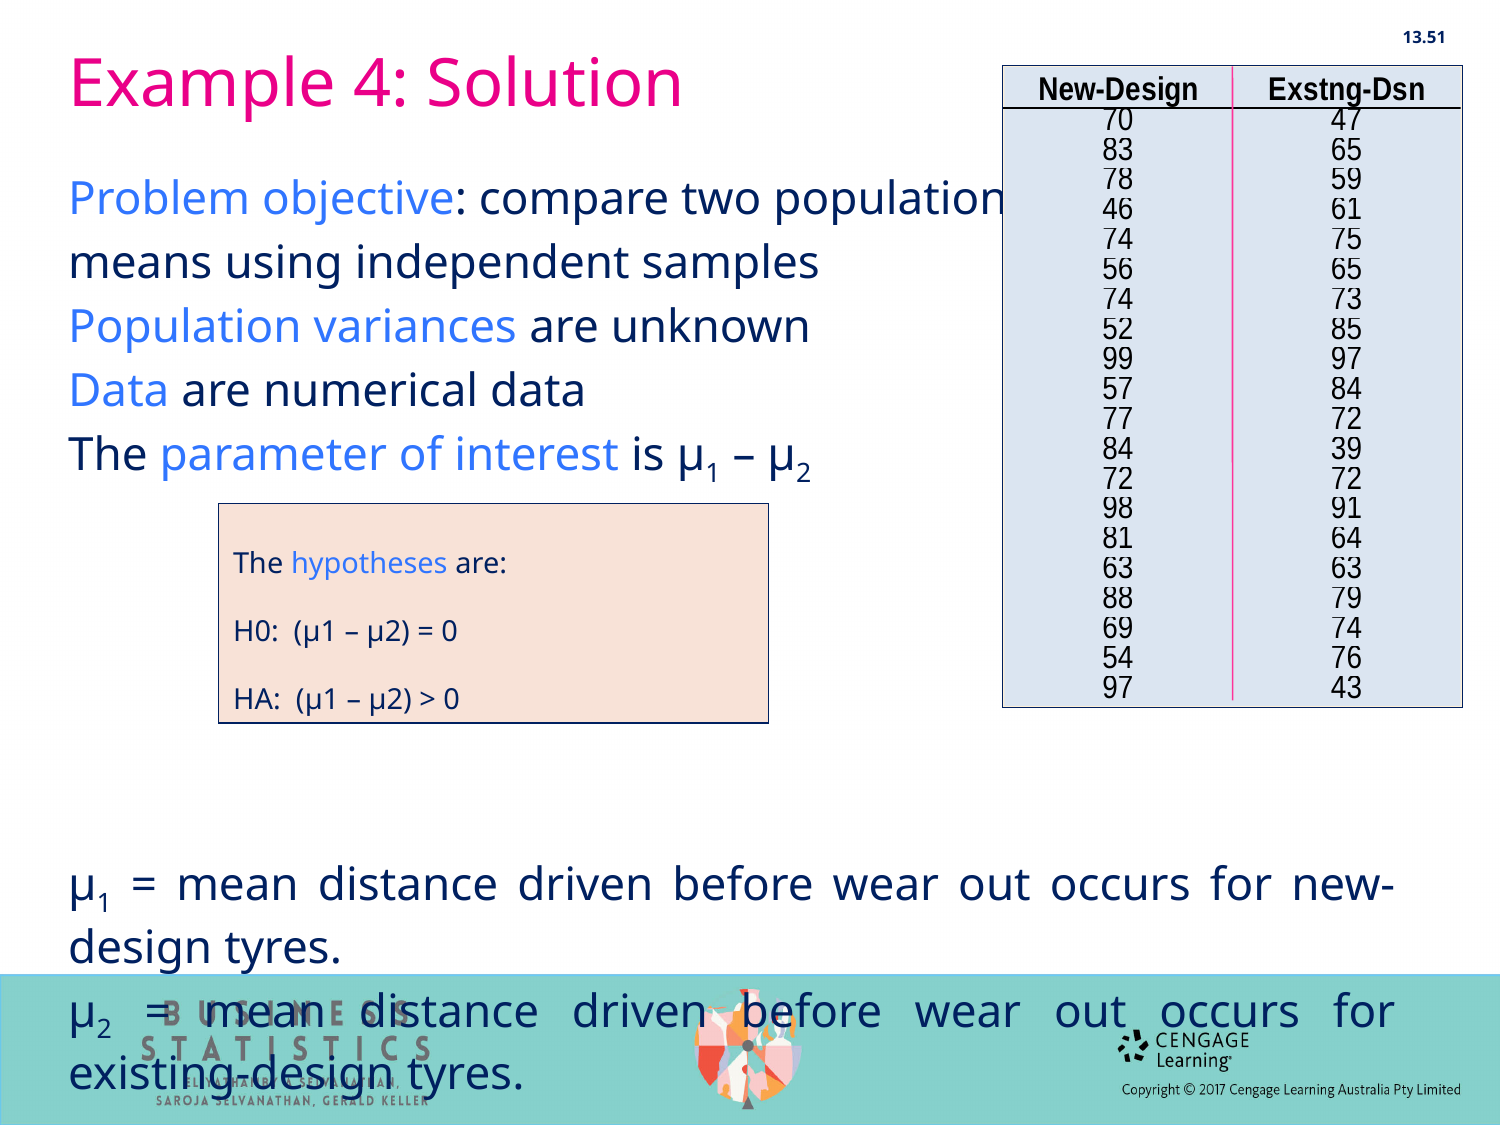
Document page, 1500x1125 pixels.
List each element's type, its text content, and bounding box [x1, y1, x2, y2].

picture [0, 0, 1500, 1125]
text_box The hypotheses are: H0: (μ1 – μ2) = 0 HA: (μ1 – μ2) > 0 [218, 503, 769, 723]
list Problem objective: compare two population means using independent samples Population variances are unknown Data are numerical data The parameter of interest is μ1 – μ2 μ1 = mean distance driven before wear out occurs for new-design tyres. μ2 = mean distance driven before wear out occurs for existing-design tyres. [53, 160, 1412, 965]
title Example 4: Solution [53, 7, 1404, 153]
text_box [1002, 66, 1462, 708]
text_box 13.51 [1387, 0, 1500, 60]
